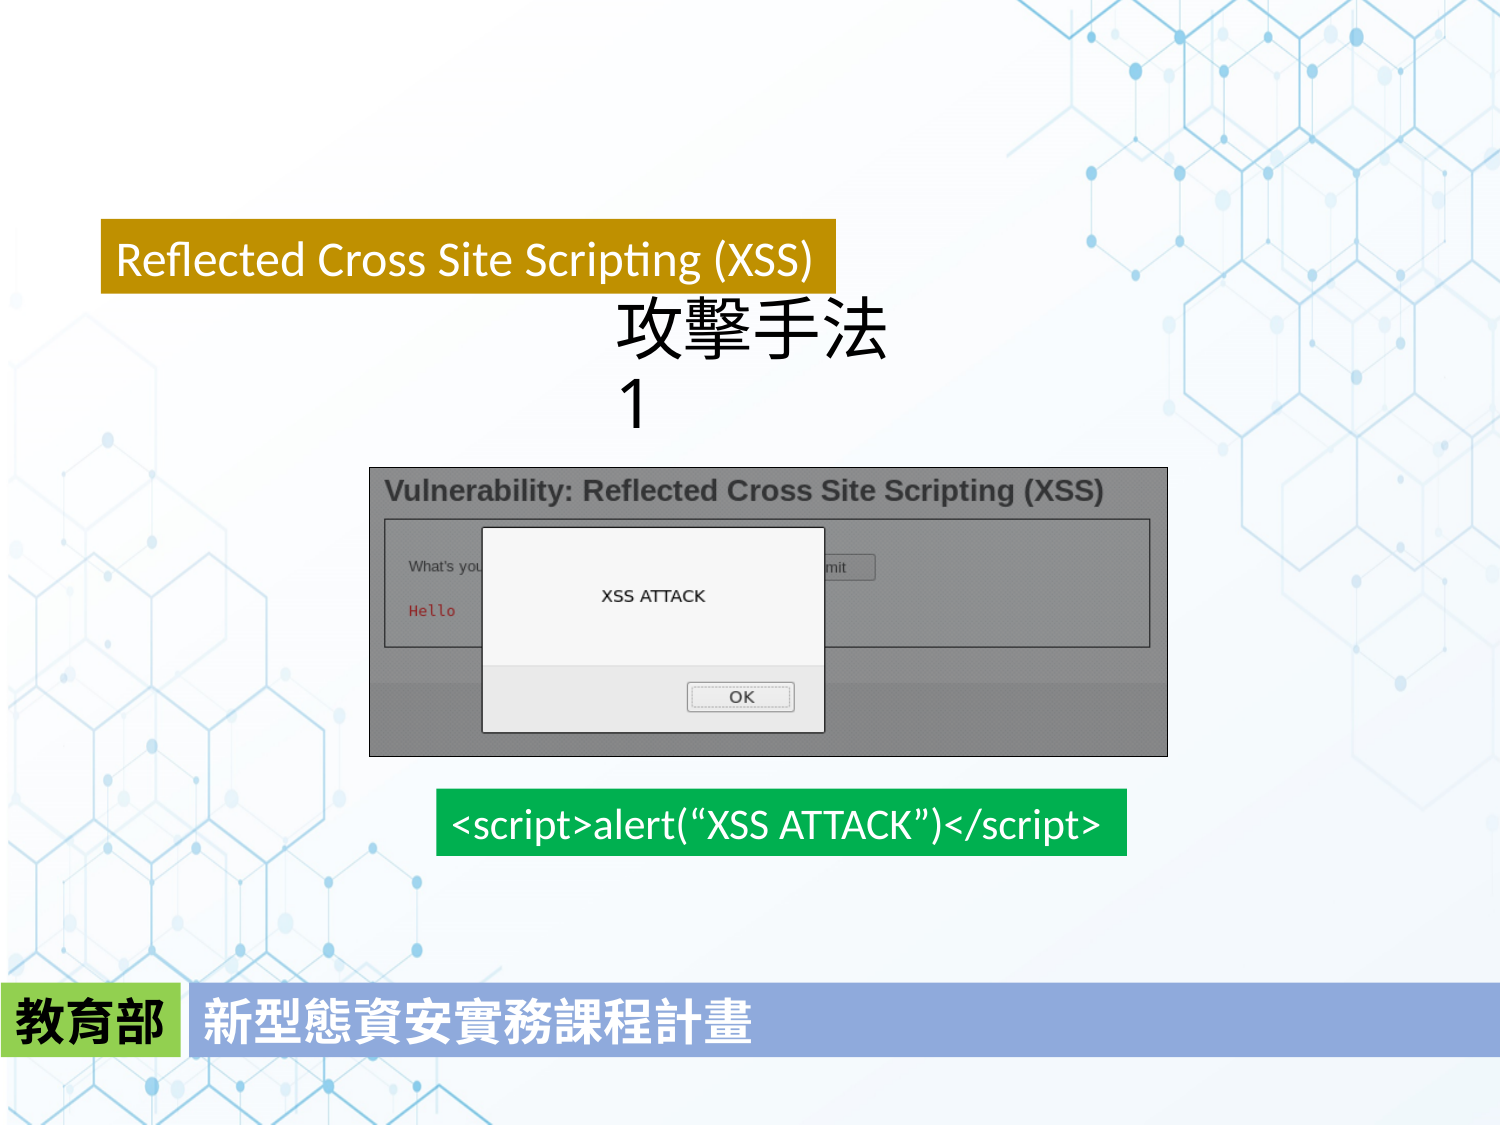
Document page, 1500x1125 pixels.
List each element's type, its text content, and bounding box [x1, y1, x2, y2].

text_box <script>alert(“XSS ATTACK”)</script> [436, 788, 1127, 856]
picture [0, 1059, 1500, 1125]
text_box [0, 982, 1500, 1059]
picture [0, 0, 1500, 982]
text_box 攻擊手法1 [603, 287, 953, 451]
text_box Reflected Cross Site Scripting (XSS) [100, 218, 836, 294]
